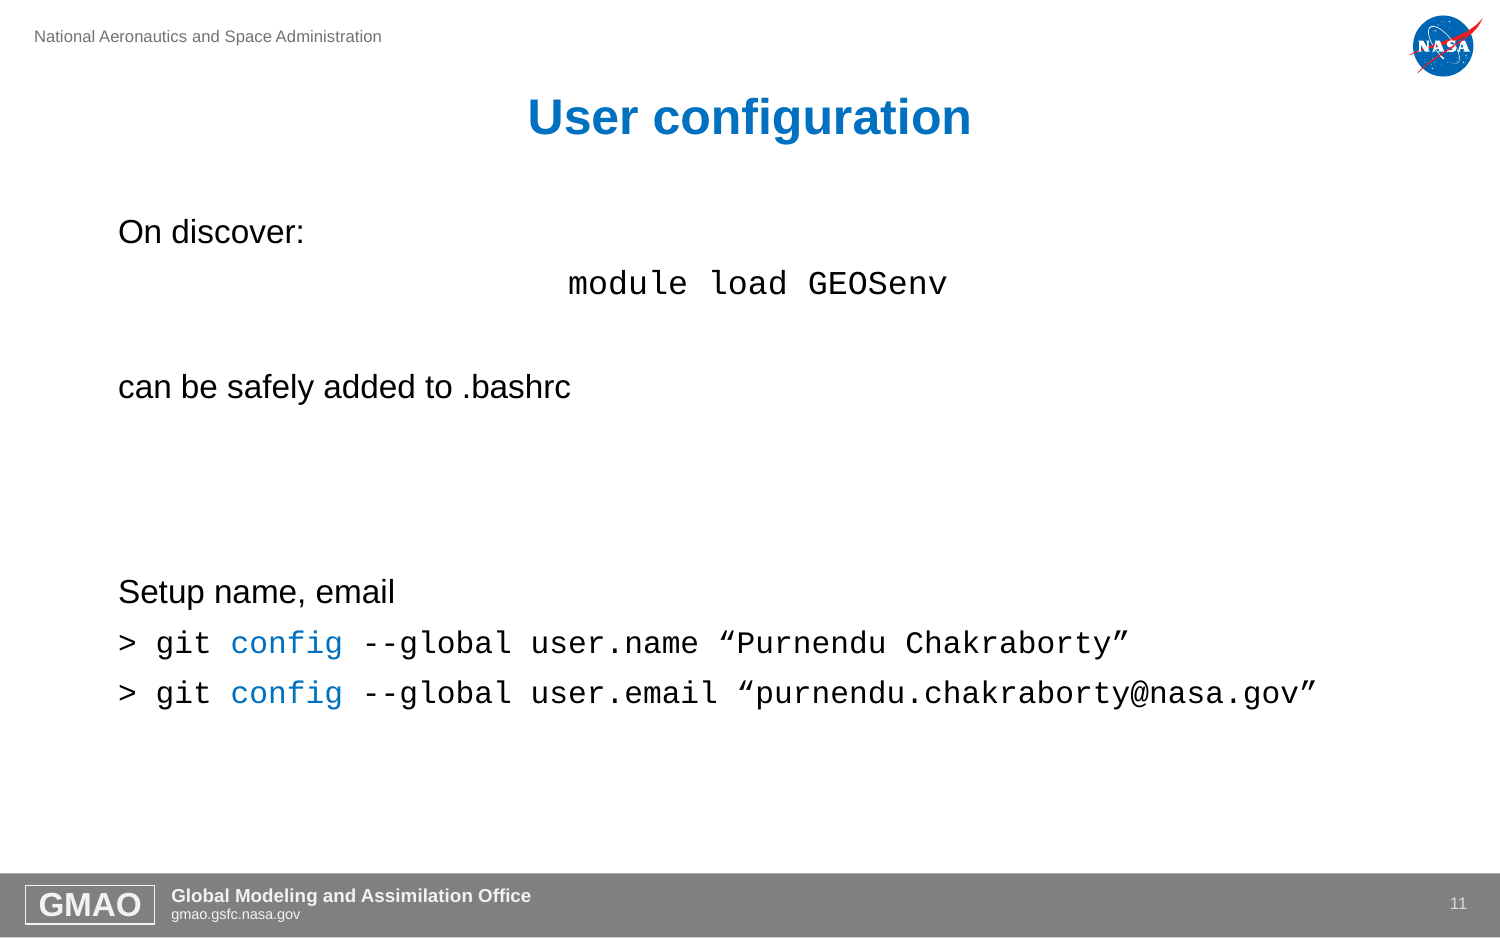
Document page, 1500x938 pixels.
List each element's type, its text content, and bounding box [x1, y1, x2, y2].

title User configuration [103, 49, 1397, 188]
list On discover: module load GEOSenv can be safely added to .bashrc Setup name, email > git config --global user.name “Purnendu Chakraborty” > git config --global user.email “purnendu.chakraborty@nasa.gov” [103, 207, 1397, 845]
slide_number 10 [1385, 878, 1483, 928]
